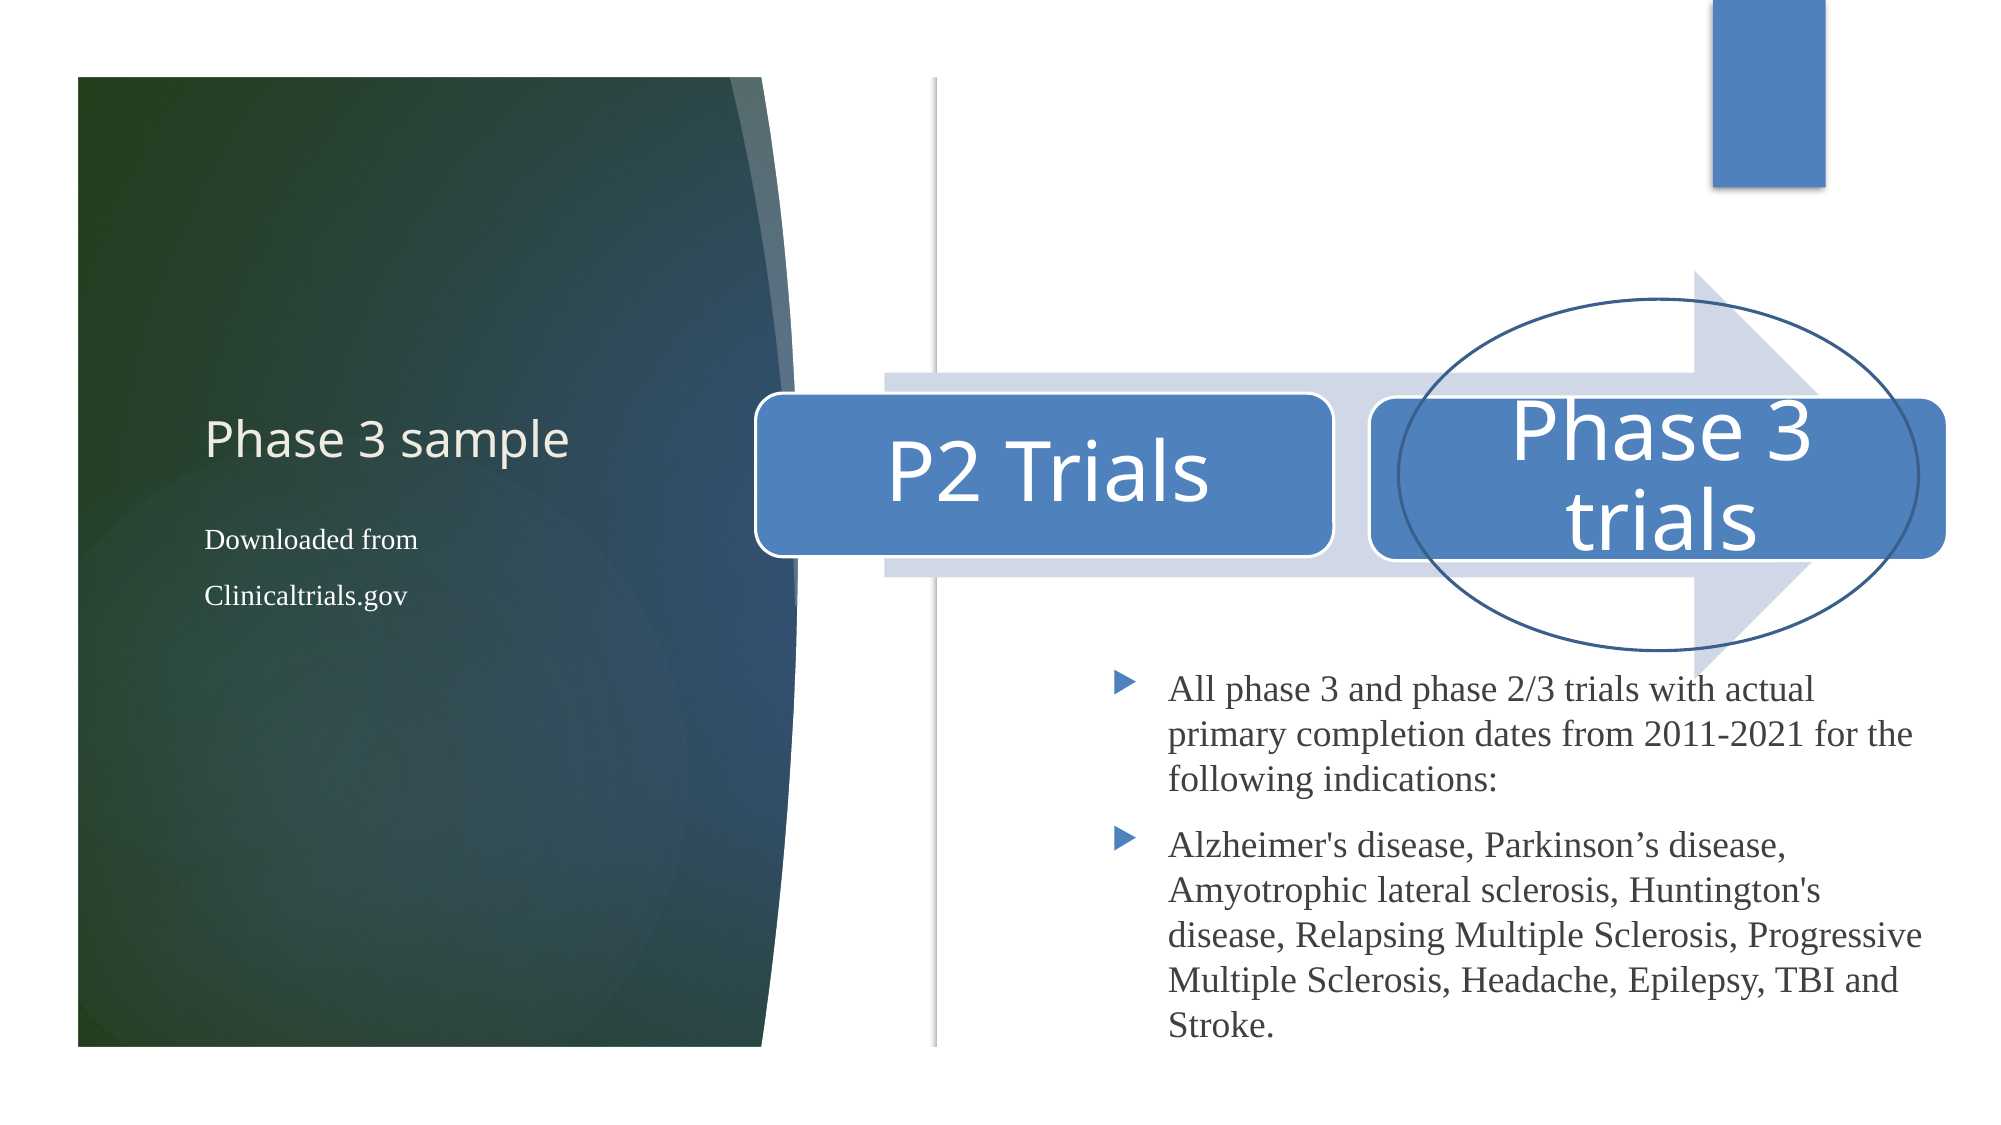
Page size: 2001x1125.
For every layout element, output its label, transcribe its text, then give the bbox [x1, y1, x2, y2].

list Downloaded from Clinicaltrials.gov [189, 513, 648, 989]
list All phase 3 and phase 2/3 trials with actual primary completion dates from 2011-2021 for the following indications: Alzheimer's disease, Parkinson’s disease, Amyotrophic lateral sclerosis, Huntington's disease, Relapsing Multiple Sclerosis, Progressive Multiple Sclerosis, Headache, Epilepsy, TBI and Stroke. [1096, 688, 1949, 1125]
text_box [755, 270, 1950, 680]
title Phase 3 sample [189, 212, 648, 475]
